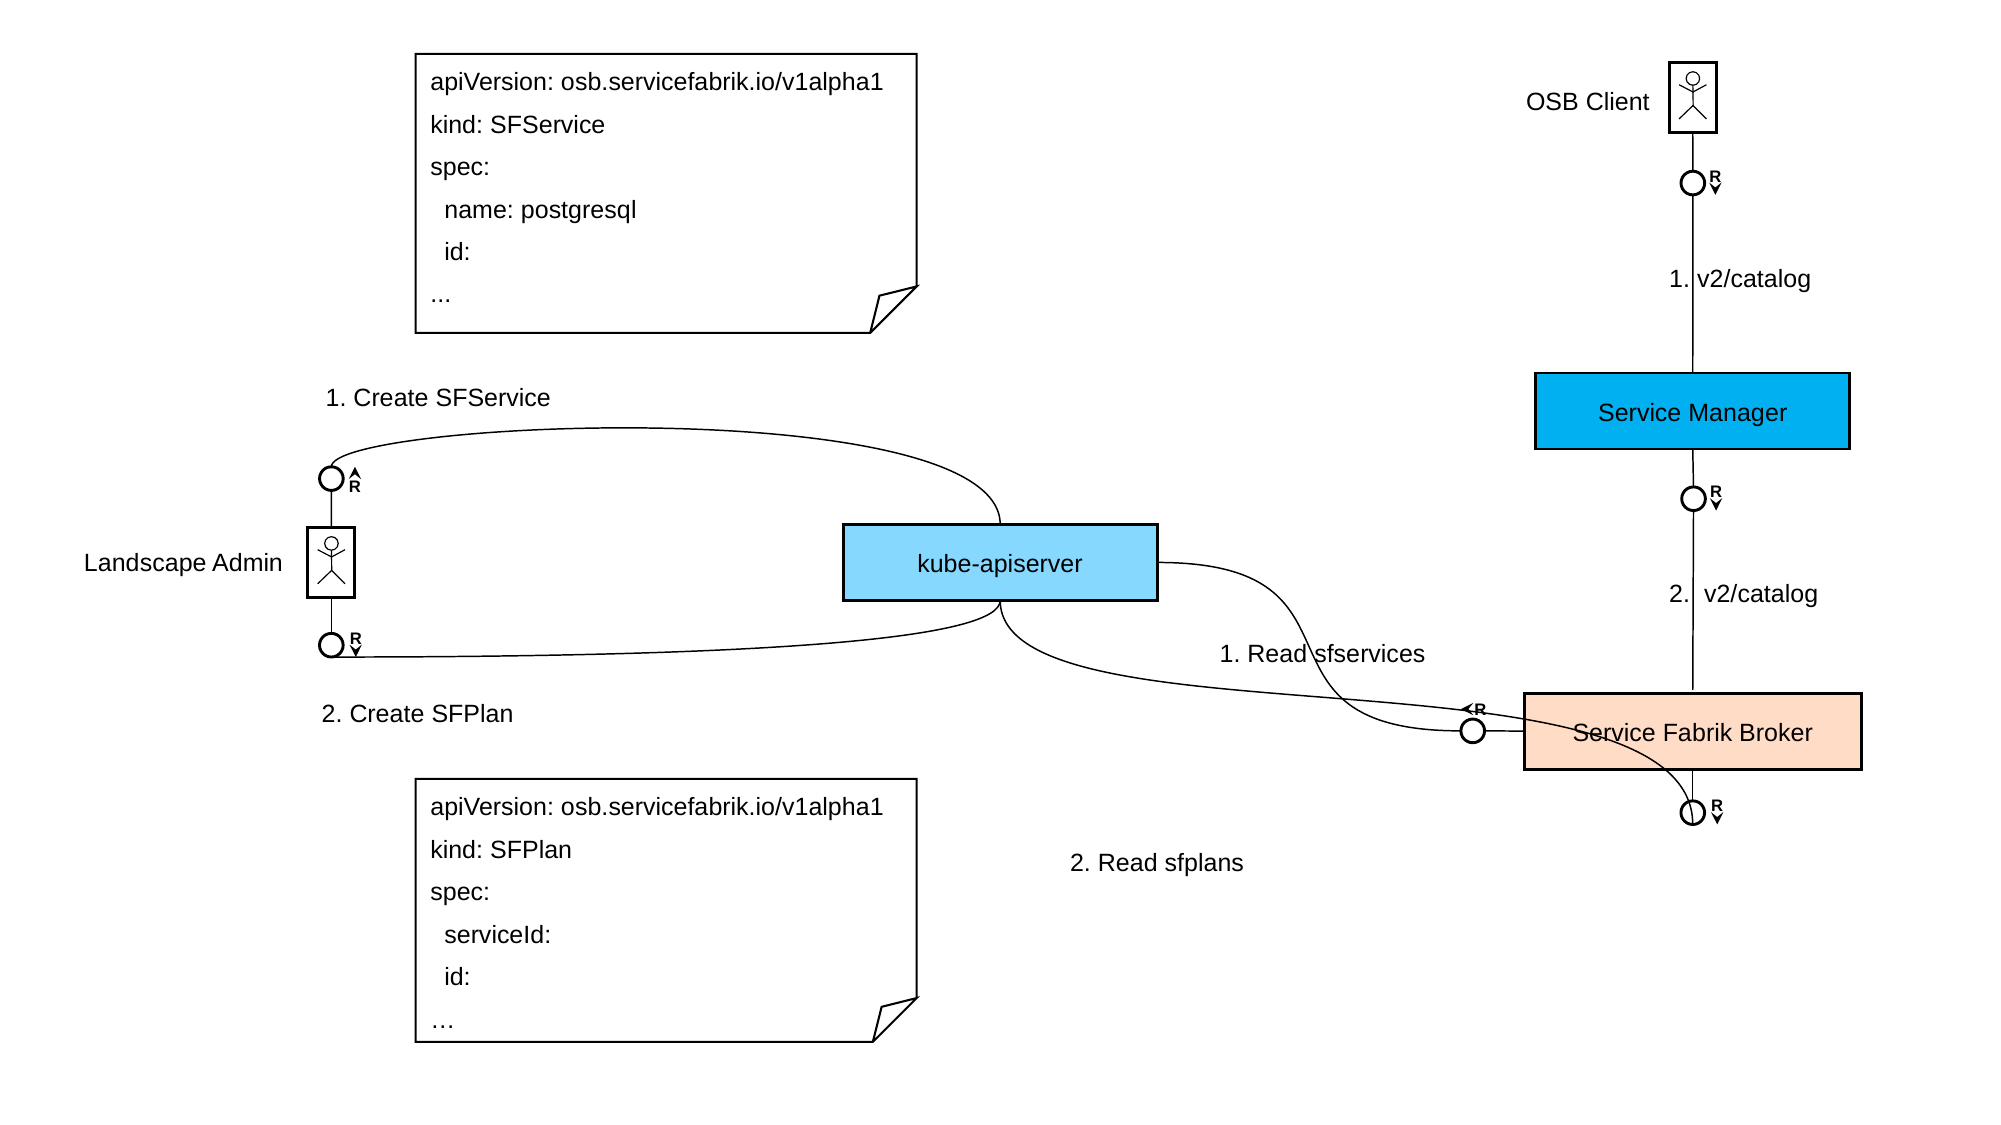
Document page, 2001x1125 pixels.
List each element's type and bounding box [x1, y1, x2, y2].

text_box [82, 53, 1862, 1043]
